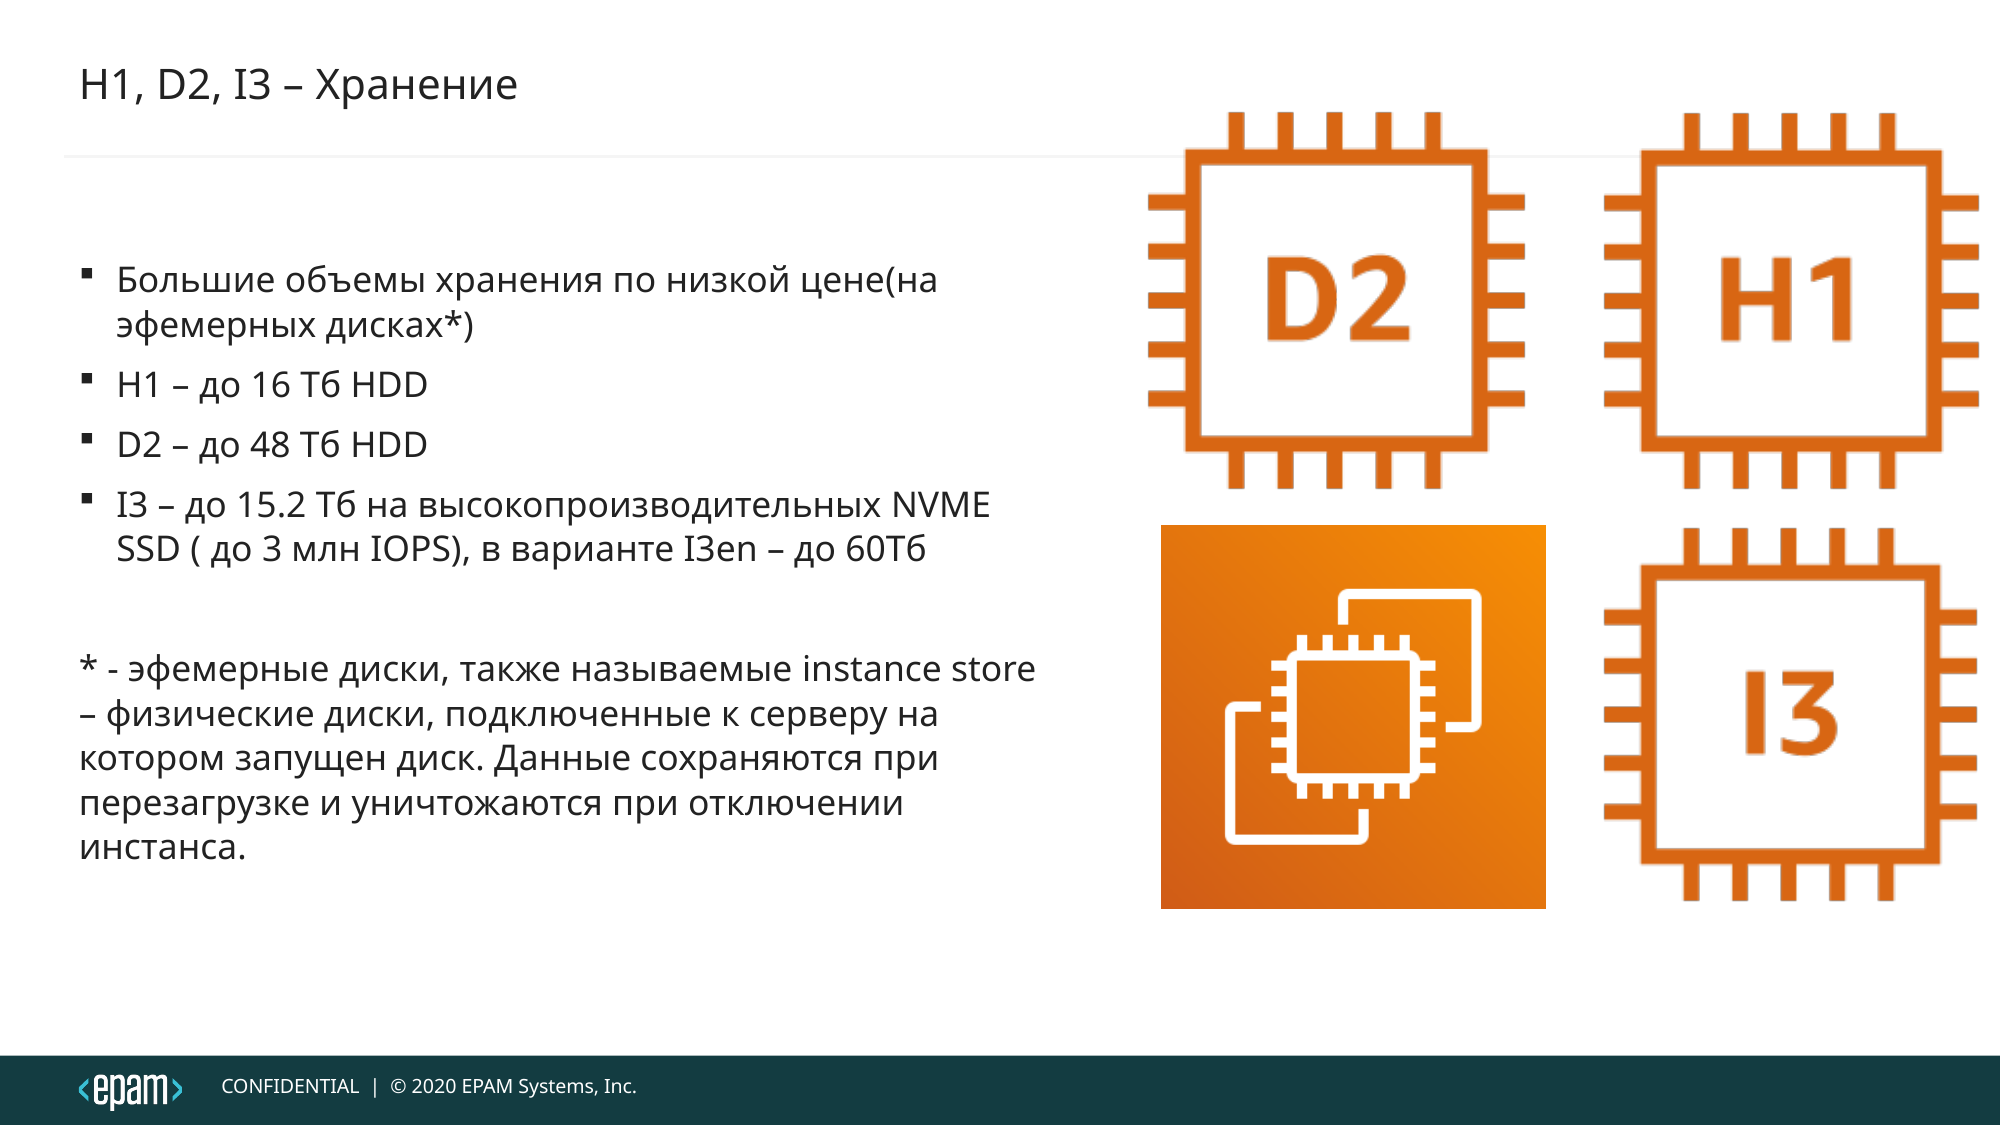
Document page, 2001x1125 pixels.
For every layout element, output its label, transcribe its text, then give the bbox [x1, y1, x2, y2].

picture [1597, 521, 1985, 909]
picture [1141, 105, 1533, 497]
list Большие объемы хранения по низкой цене(на эфемерных дисках*) H1 – до 16 Тб HDD D2 – до 48 Тб HDD I3 – до 15.2 Тб на высокопроизводительных NVME SSD ( до 3 млн IOPS), в варианте I3en – до 60Тб * - эфемерные диски, также называемые instance store – физические диски, подключенные к серверу на котором запущен диск. Данные сохраняются при перезагрузке и уничтожаются при отключении инстанса. [78, 255, 1057, 999]
picture [1597, 106, 1987, 497]
title H1, D2, I3 – Хранение [78, 50, 1922, 116]
picture [1161, 525, 1546, 909]
